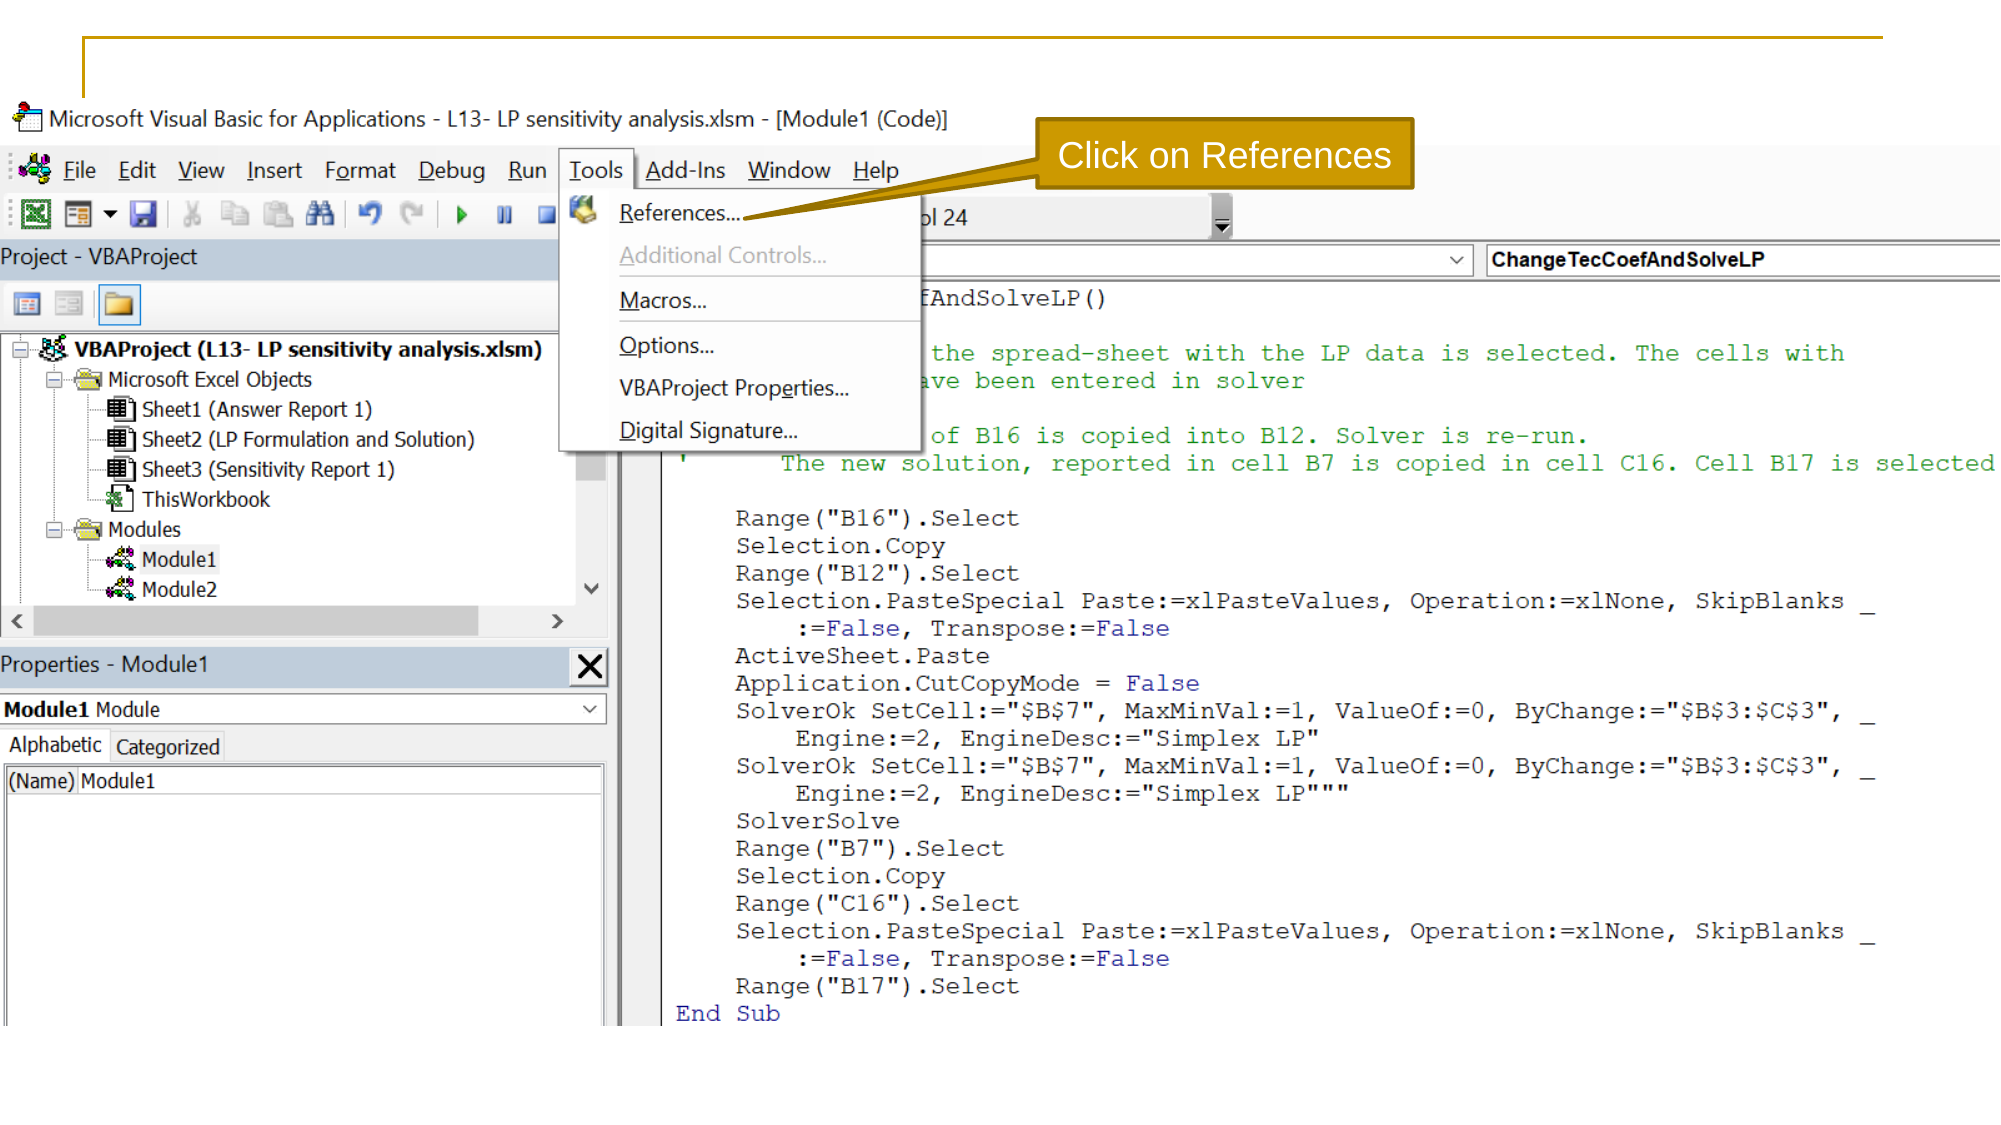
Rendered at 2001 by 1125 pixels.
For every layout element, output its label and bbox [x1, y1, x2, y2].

picture [0, 98, 2000, 1027]
